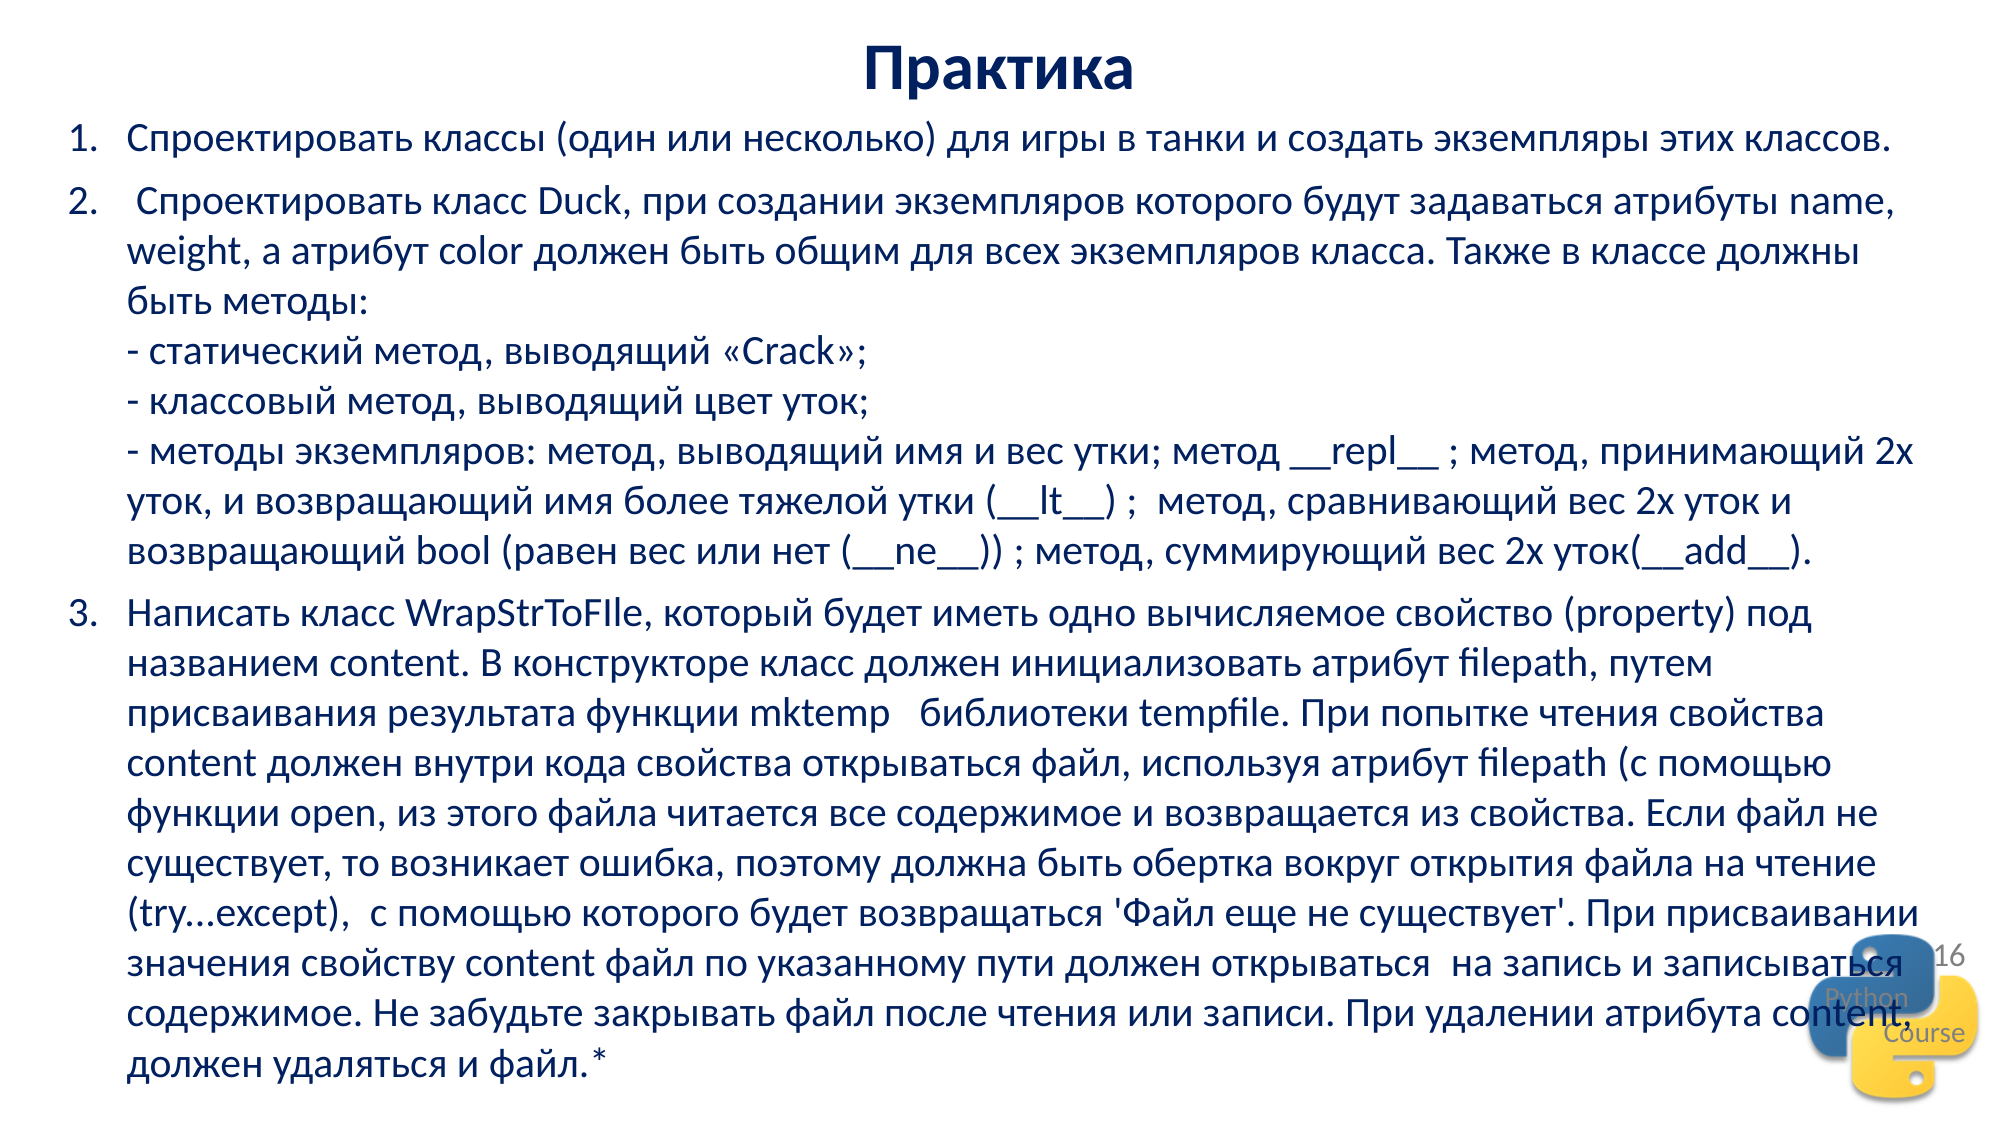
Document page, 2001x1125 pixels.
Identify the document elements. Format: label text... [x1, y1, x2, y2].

text_box Спроектировать классы (один или несколько) для игры в танки и создать экземпляры этих классов. Спроектировать класс Duck, при создании экземпляров которого будут задаваться атрибуты name, weight, а атрибут color должен быть общим для всех экземпляров класса. Также в классе должны быть методы: - статический метод, выводящий «Сrack»; - классовый метод, выводящий цвет уток; - методы экземпляров: метод, выводящий имя и вес утки; метод __repl__ ; метод, принимающий 2х уток, и возвращающий имя более тяжелой утки (__lt__) ; метод, сравнивающий вес 2х уток и возвращающий bool (равен вес или нет (__ne__)) ; метод, суммирующий вес 2х уток(__add__). Написать класс WrapStrToFIle, который будет иметь одно вычисляемое свойство (property) под названием content. В конструкторе класс должен инициализовать атрибут filepath, путем присваивания результата функции mktemp библиотеки tempfile. При попытке чтения свойства content должен внутри кода свойства открываться файл, используя атрибут filepath (с помощью функции open, из этого файла читается все содержимое и возвращается из свойства. Если файл не существует, то возникает ошибка, поэтому должна быть обертка вокруг открытия файла на чтение (try...except), с помощью которого будет возвращаться 'Файл еще не существует'. При присваивании значения свойству content файл по указанному пути должен открываться на запись и записываться содержимое. Не забудьте закрывать файл после чтения или записи. При удалении атрибута content, должен удаляться и файл.* [52, 102, 1939, 1093]
picture [1801, 932, 1985, 1110]
title Практика [0, 15, 2000, 131]
